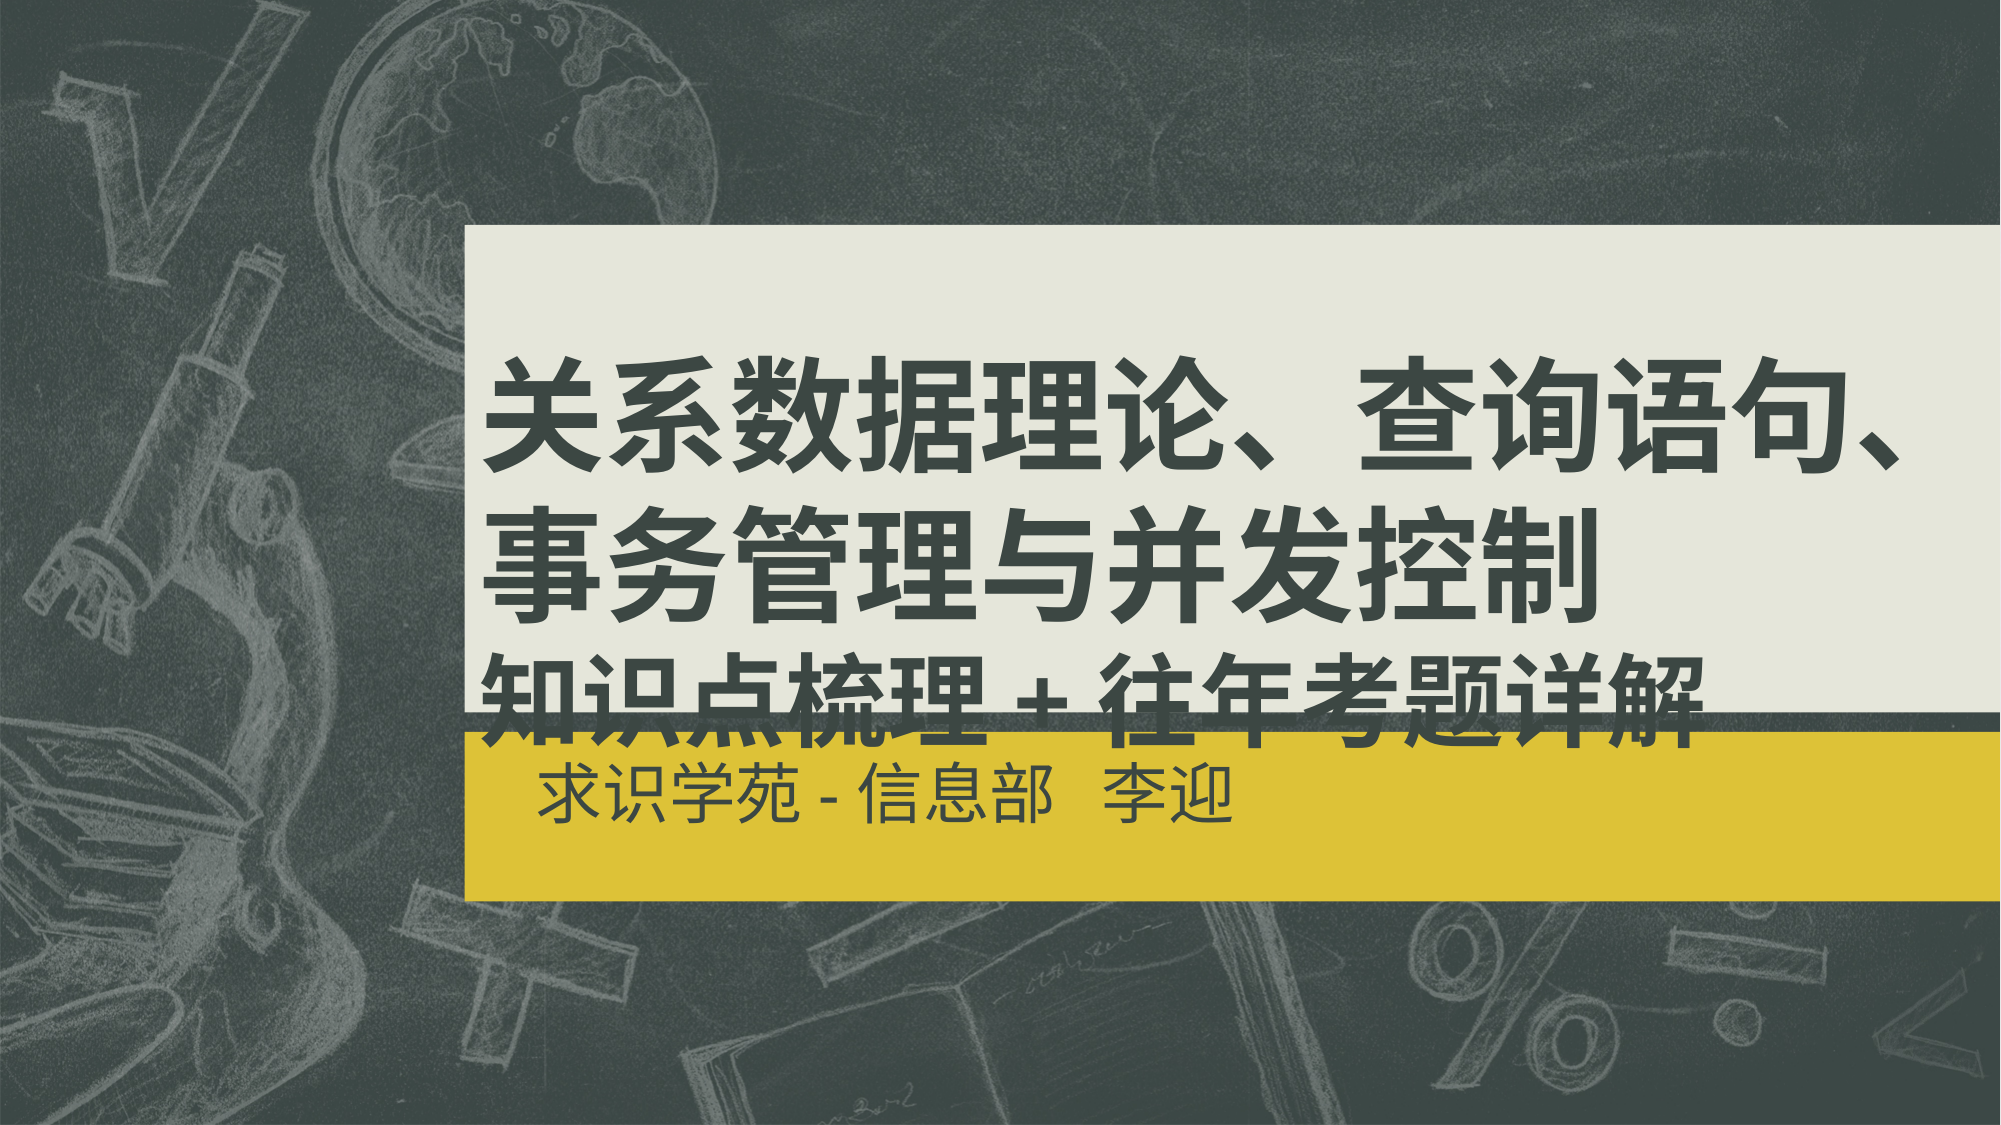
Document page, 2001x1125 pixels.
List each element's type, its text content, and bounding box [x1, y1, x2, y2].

picture [0, 0, 2001, 1125]
title 关系数据理论、查询语句、 事务管理与并发控制 知识点梳理+往年考题详解 [464, 223, 2000, 903]
subtitle 求识学苑-信息部 李迎 [520, 744, 1916, 887]
